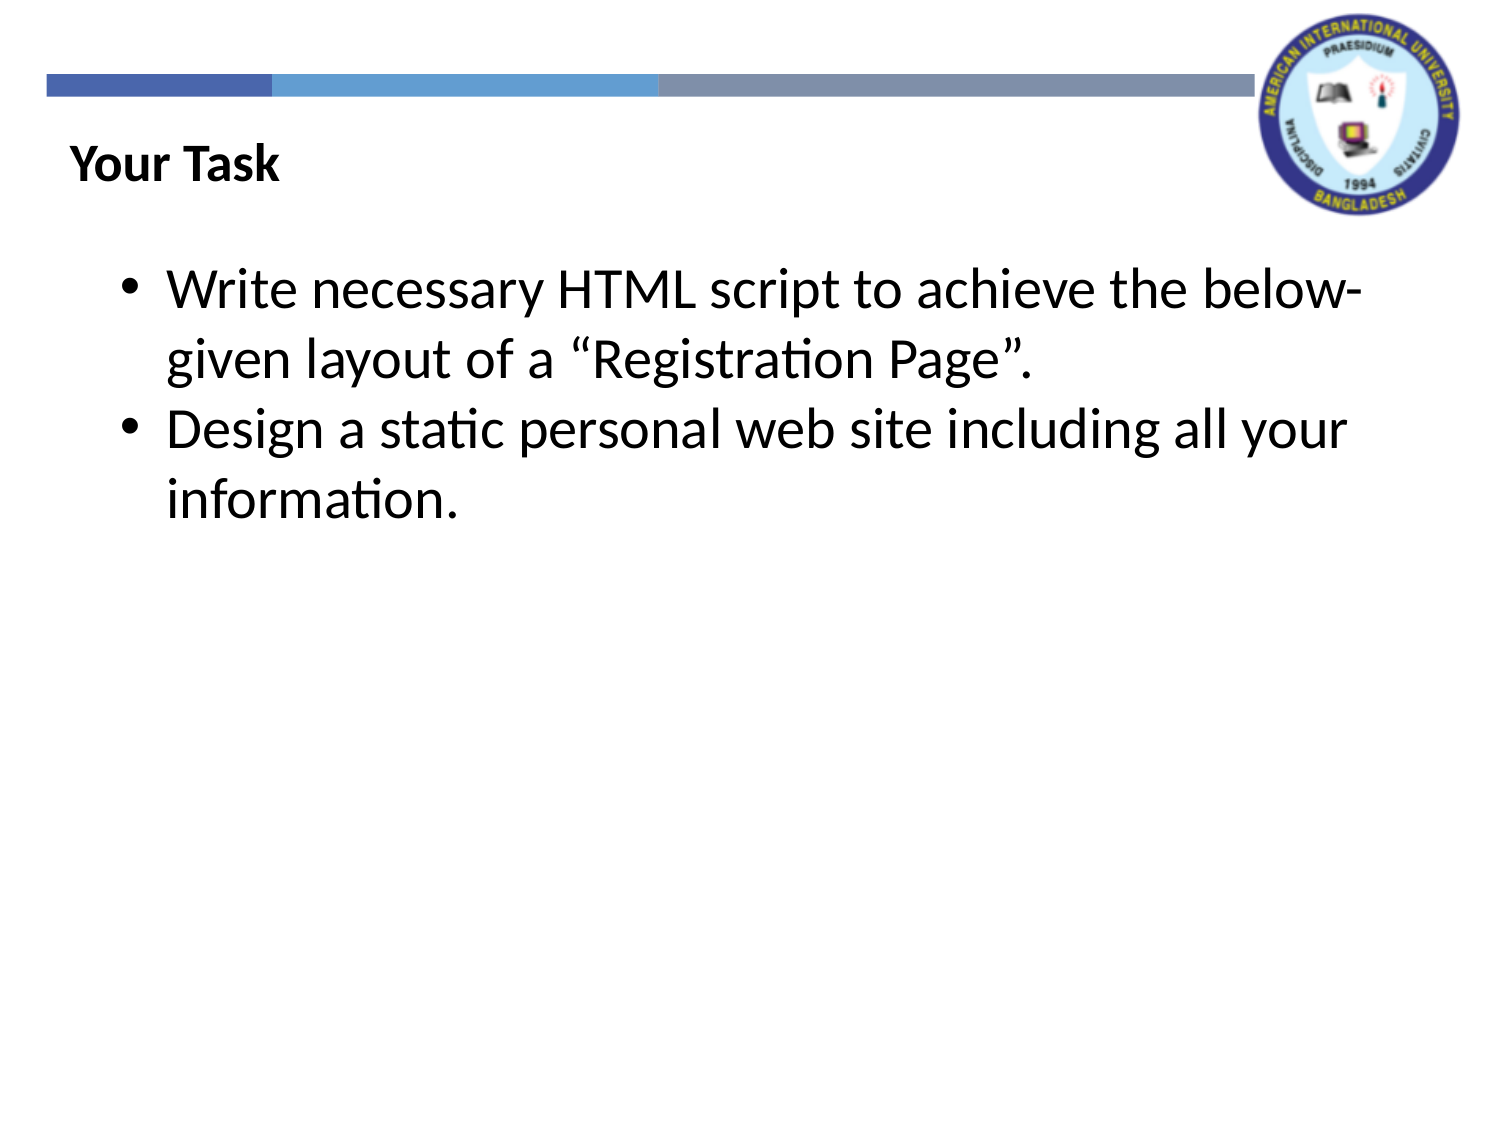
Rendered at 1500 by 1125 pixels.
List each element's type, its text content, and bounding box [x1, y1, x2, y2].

text_box Your Task [55, 119, 1129, 201]
text_box Write necessary HTML script to achieve the below-given layout of a “Registration Page”. Design a static personal web site including all your information. [105, 243, 1404, 538]
picture [1254, 9, 1465, 221]
